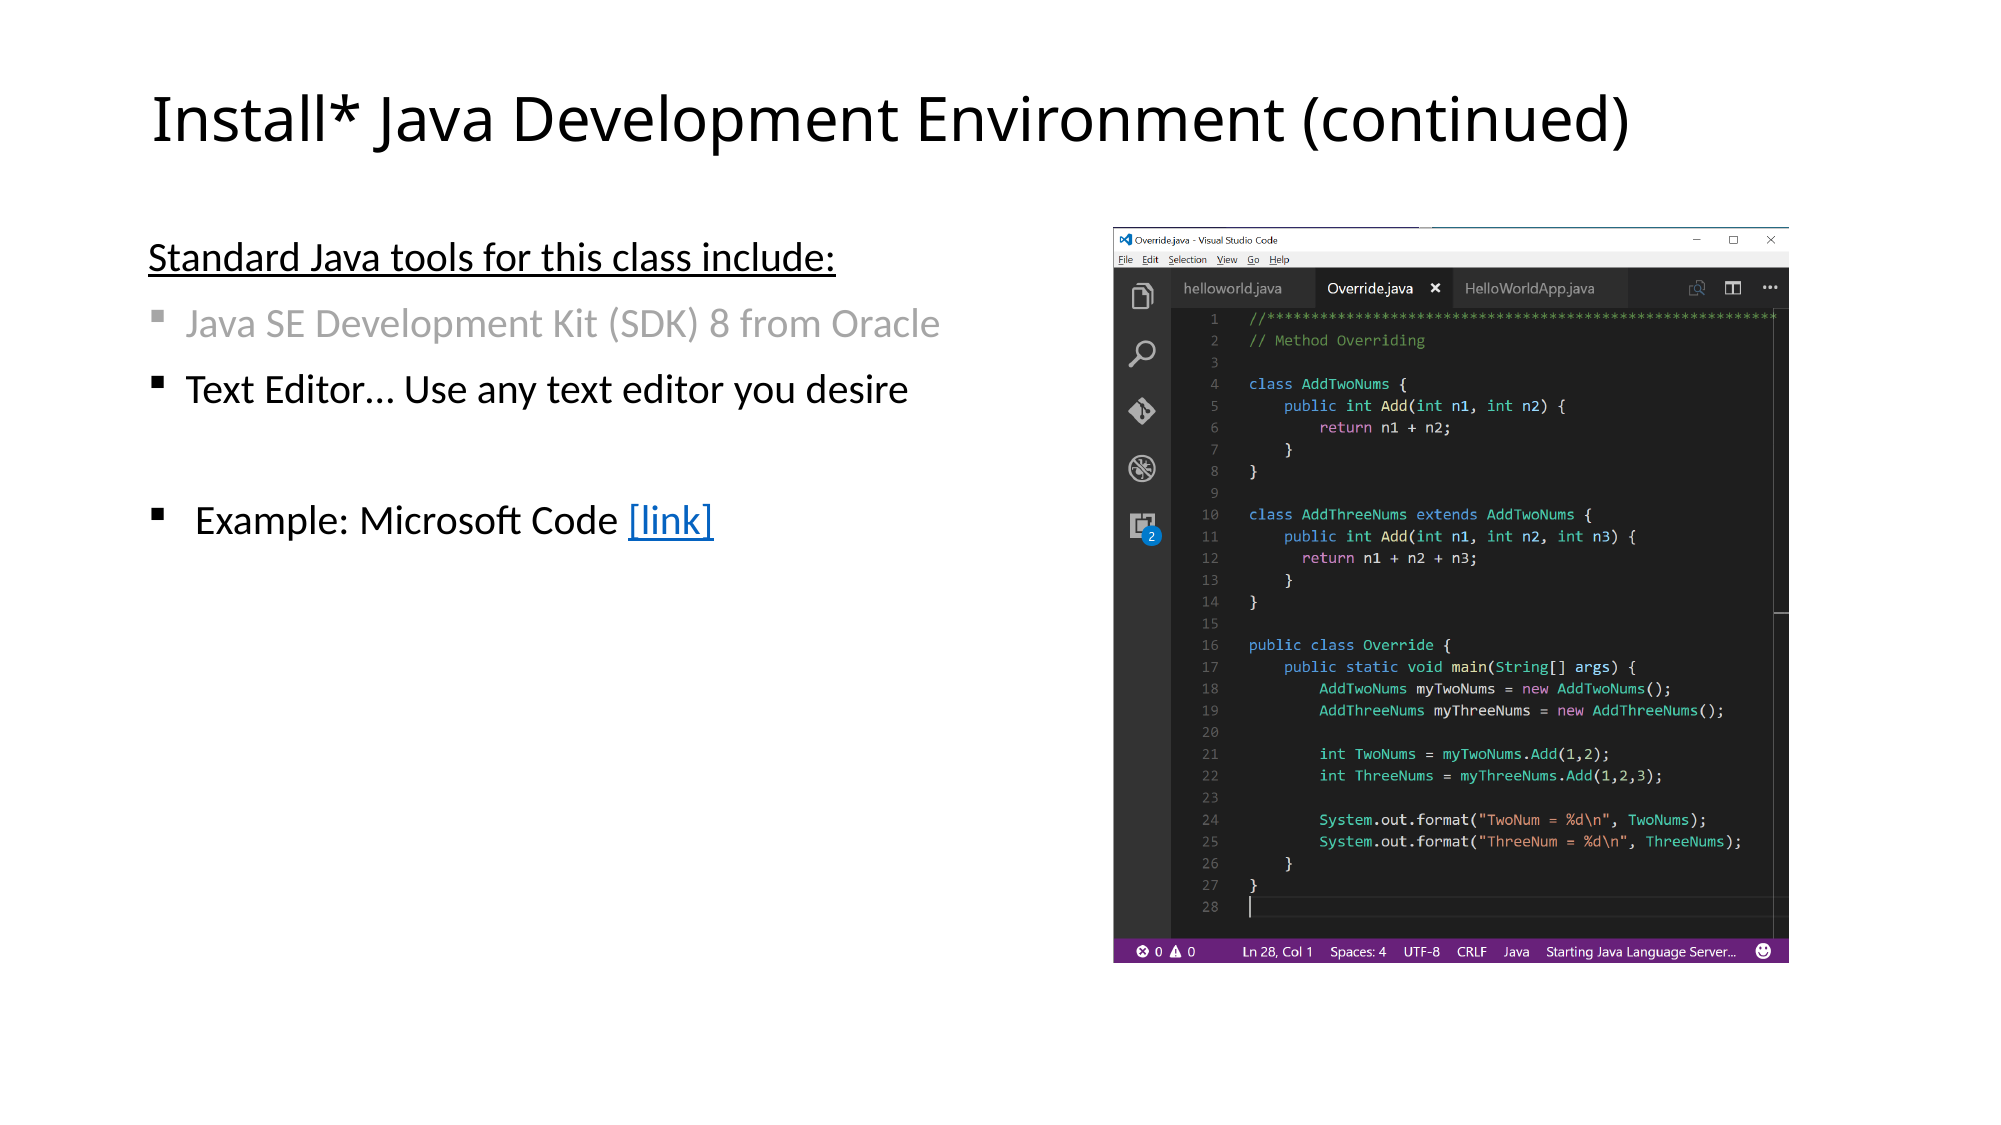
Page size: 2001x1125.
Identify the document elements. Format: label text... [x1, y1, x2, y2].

title Install* Java Development Environment (continued) [137, 59, 1863, 185]
list Standard Java tools for this class include: Java SE Development Kit (SDK) 8 from Oracle Text Editor… Use any text editor you desire Example: Microsoft Code [link] [133, 227, 1034, 946]
picture [1113, 227, 1789, 963]
